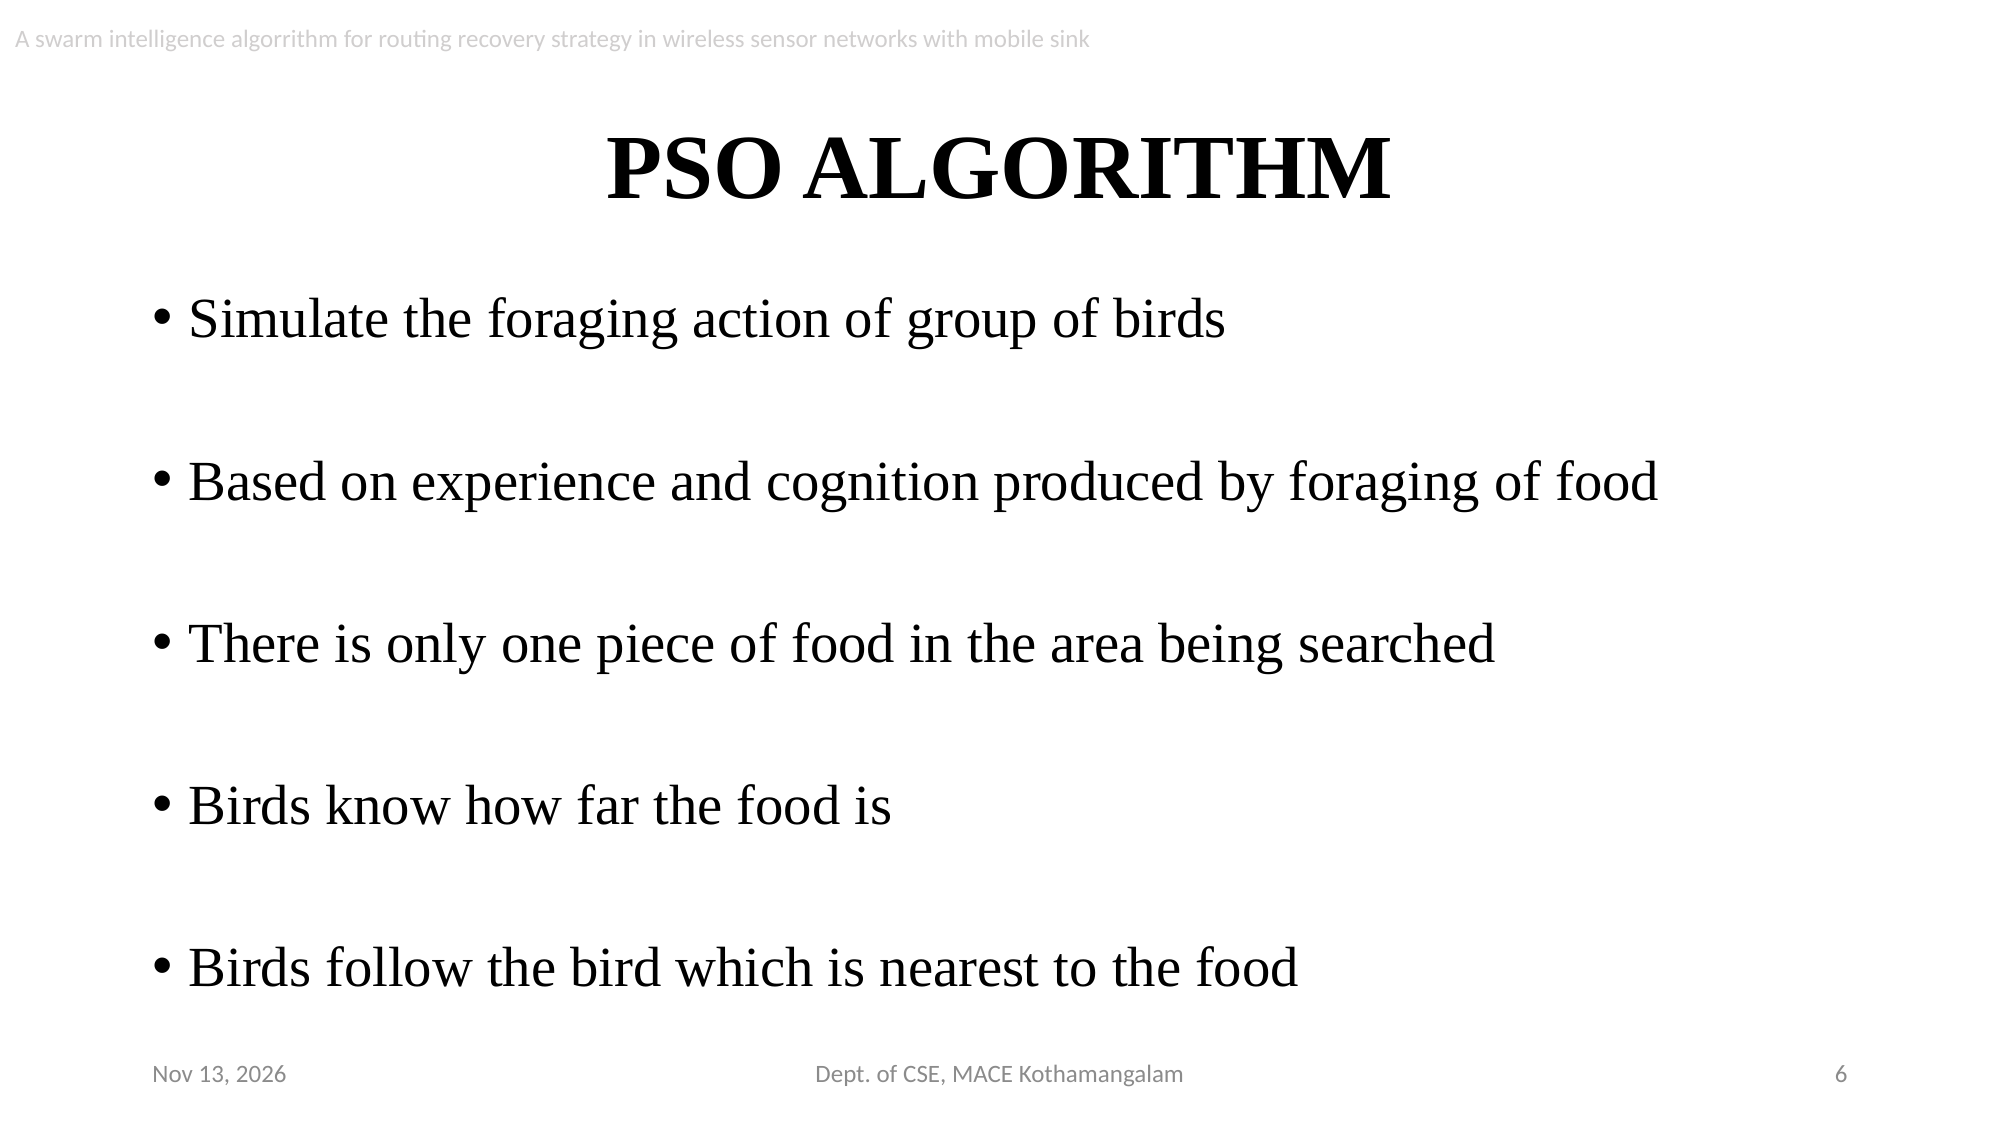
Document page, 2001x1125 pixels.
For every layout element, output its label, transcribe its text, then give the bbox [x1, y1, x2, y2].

text_box A swarm intelligence algorrithm for routing recovery strategy in wireless sensor networks with mobile sink [0, 22, 1641, 83]
footer Dept. of CSE, MACE Kothamangalam [662, 1042, 1338, 1103]
slide_number 20-Mar-19 [137, 1042, 588, 1103]
slide_number 6 [1412, 1042, 1863, 1103]
title PSO ALGORITHM [137, 59, 1863, 278]
list Simulate the foraging action of group of birds Based on experience and cognition produced by foraging of food There is only one piece of food in the area being searched Birds know how far the food is Birds follow the bird which is nearest to the food [137, 281, 1863, 1014]
